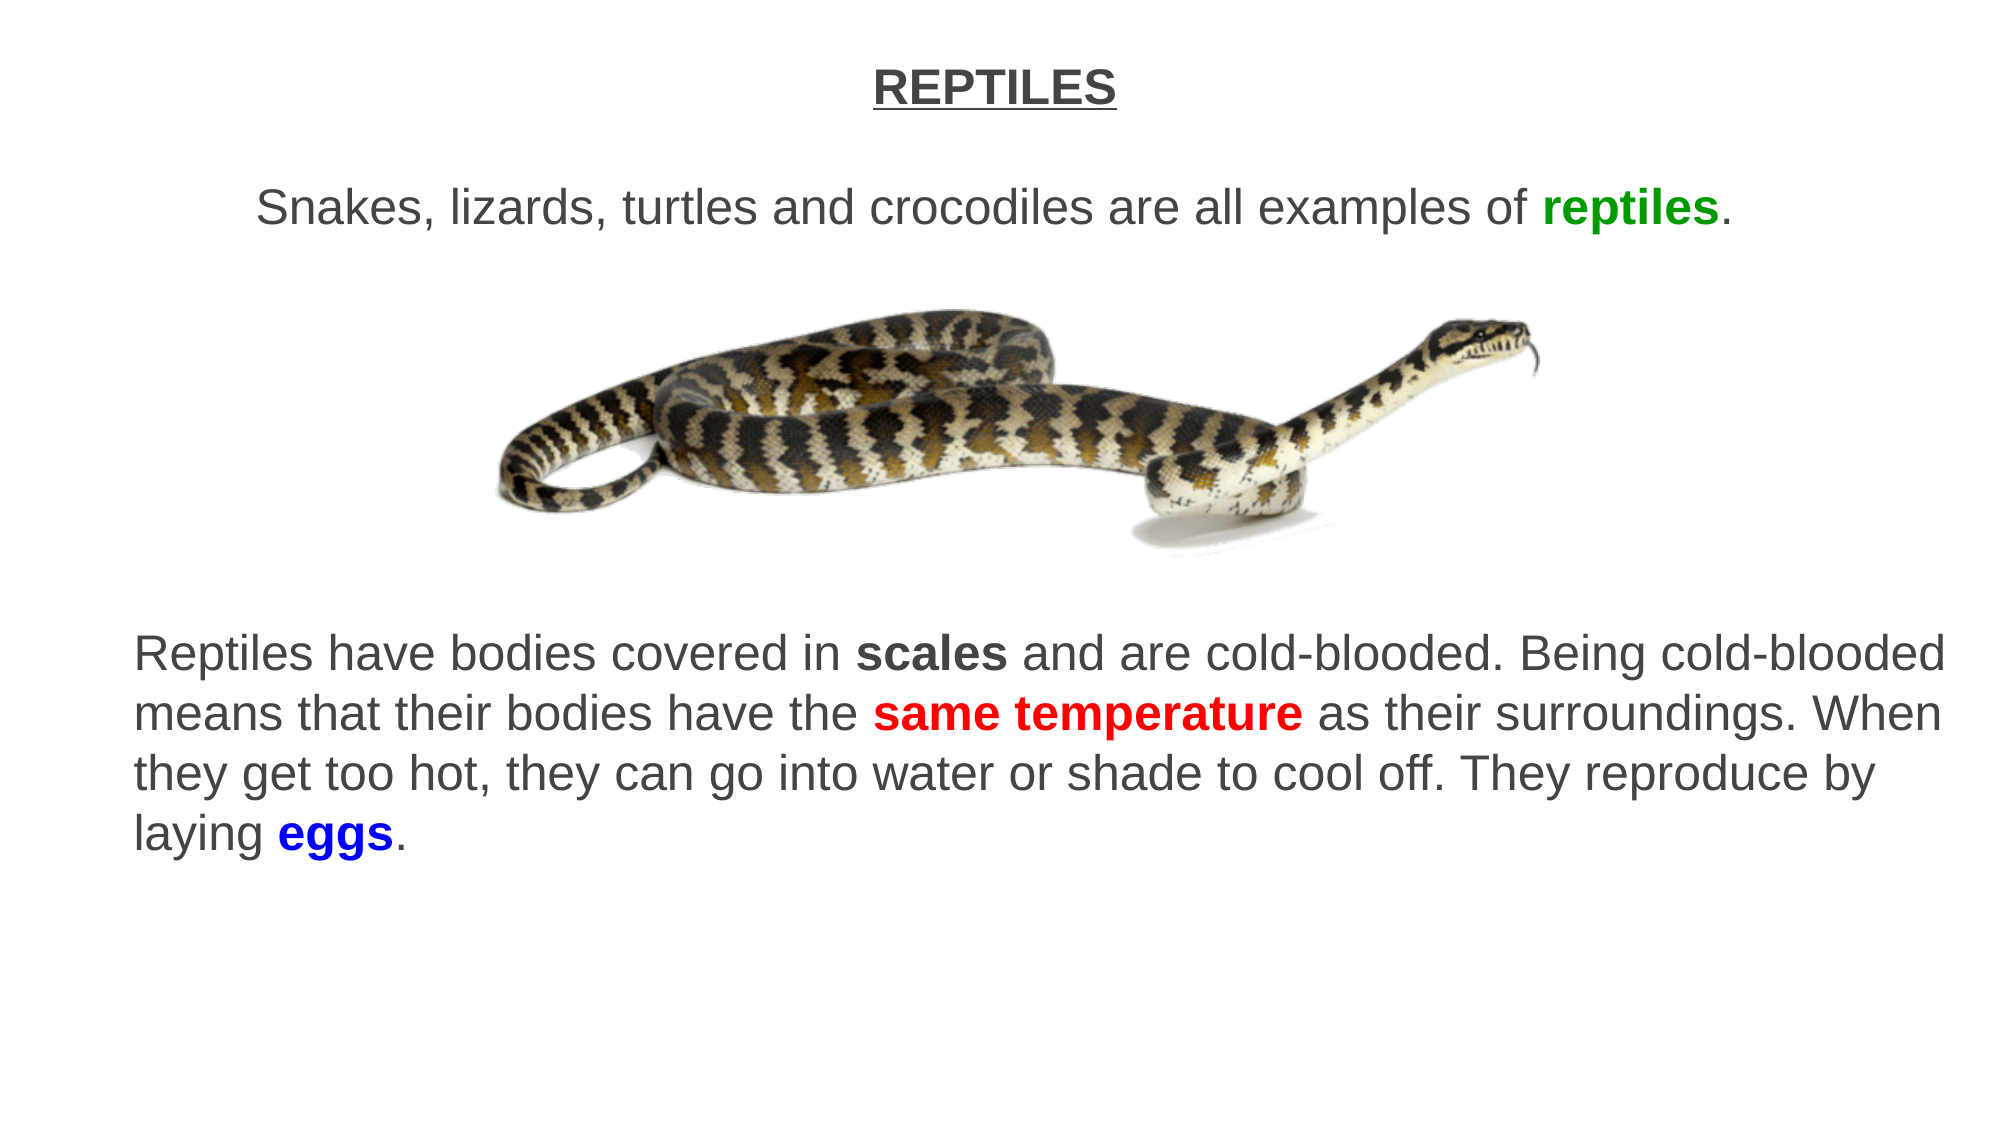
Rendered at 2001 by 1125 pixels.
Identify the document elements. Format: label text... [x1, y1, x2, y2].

picture [452, 225, 1698, 613]
text_box Reptiles have bodies covered in scales and are cold-blooded. Being cold-blooded means that their bodies have the same temperature as their surroundings. When they get too hot, they can go into water or shade to cool off. They reproduce by laying eggs. [118, 612, 1969, 868]
text_box REPTILES Snakes, lizards, turtles and crocodiles are all examples of reptiles. [43, 47, 1946, 243]
